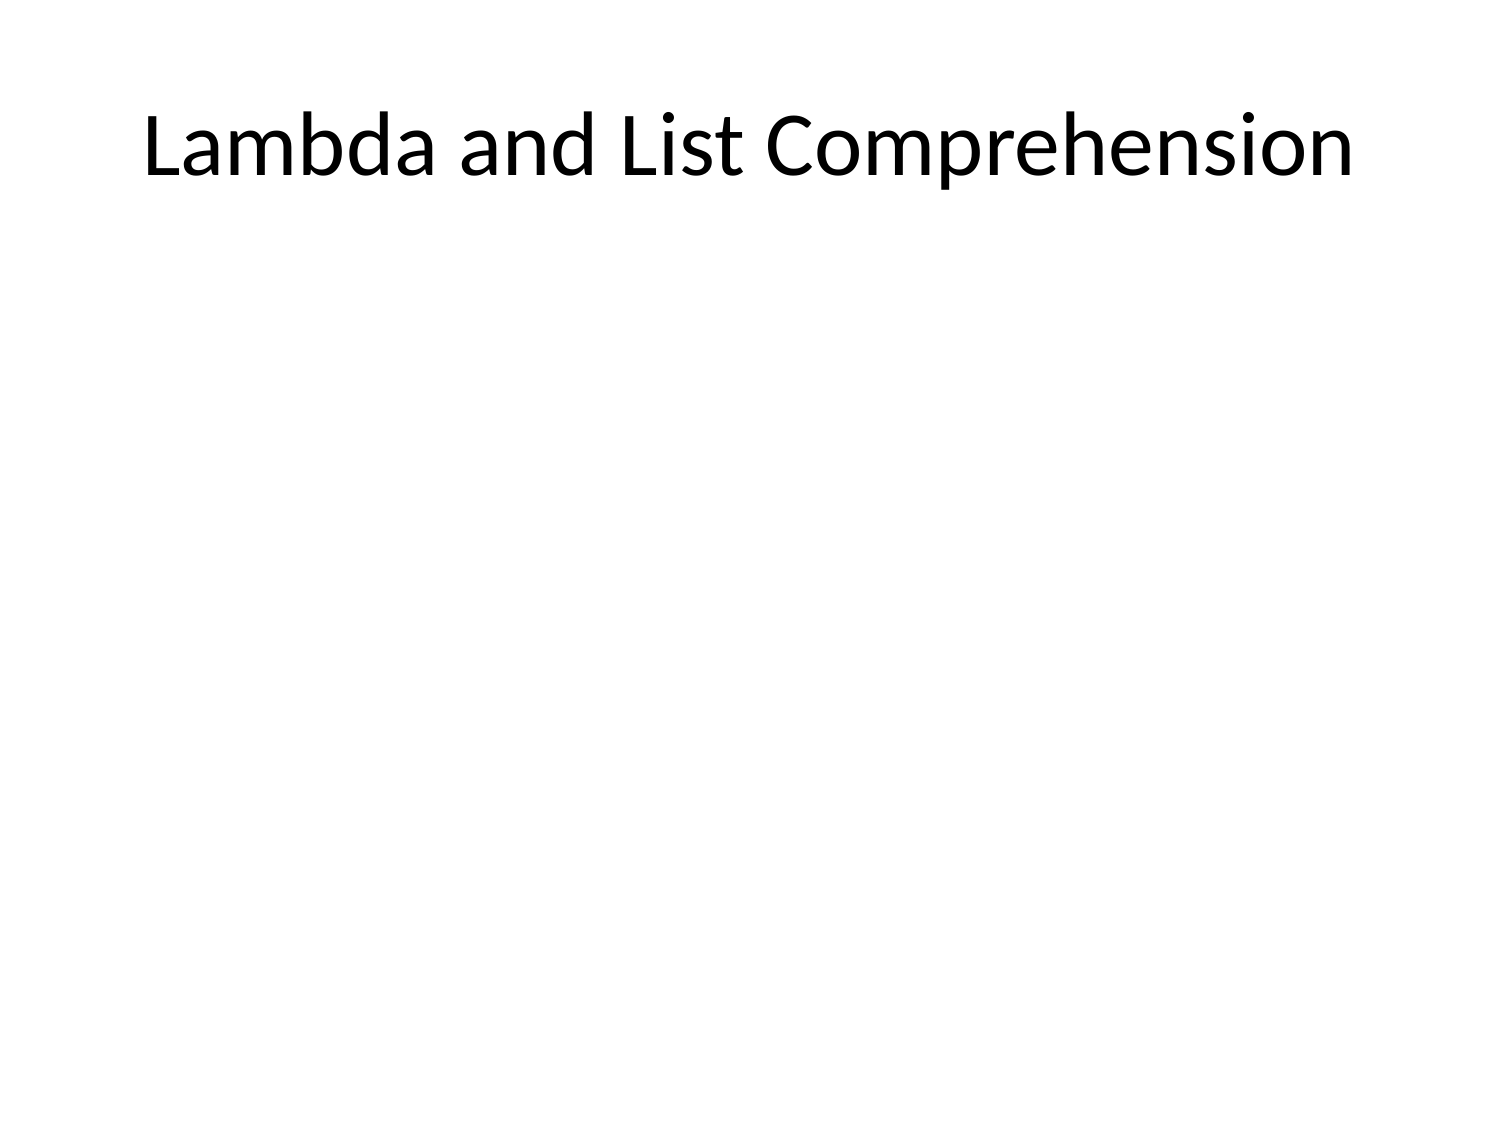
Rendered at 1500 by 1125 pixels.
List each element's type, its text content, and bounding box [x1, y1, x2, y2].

title Lambda and List Comprehension [75, 45, 1425, 233]
